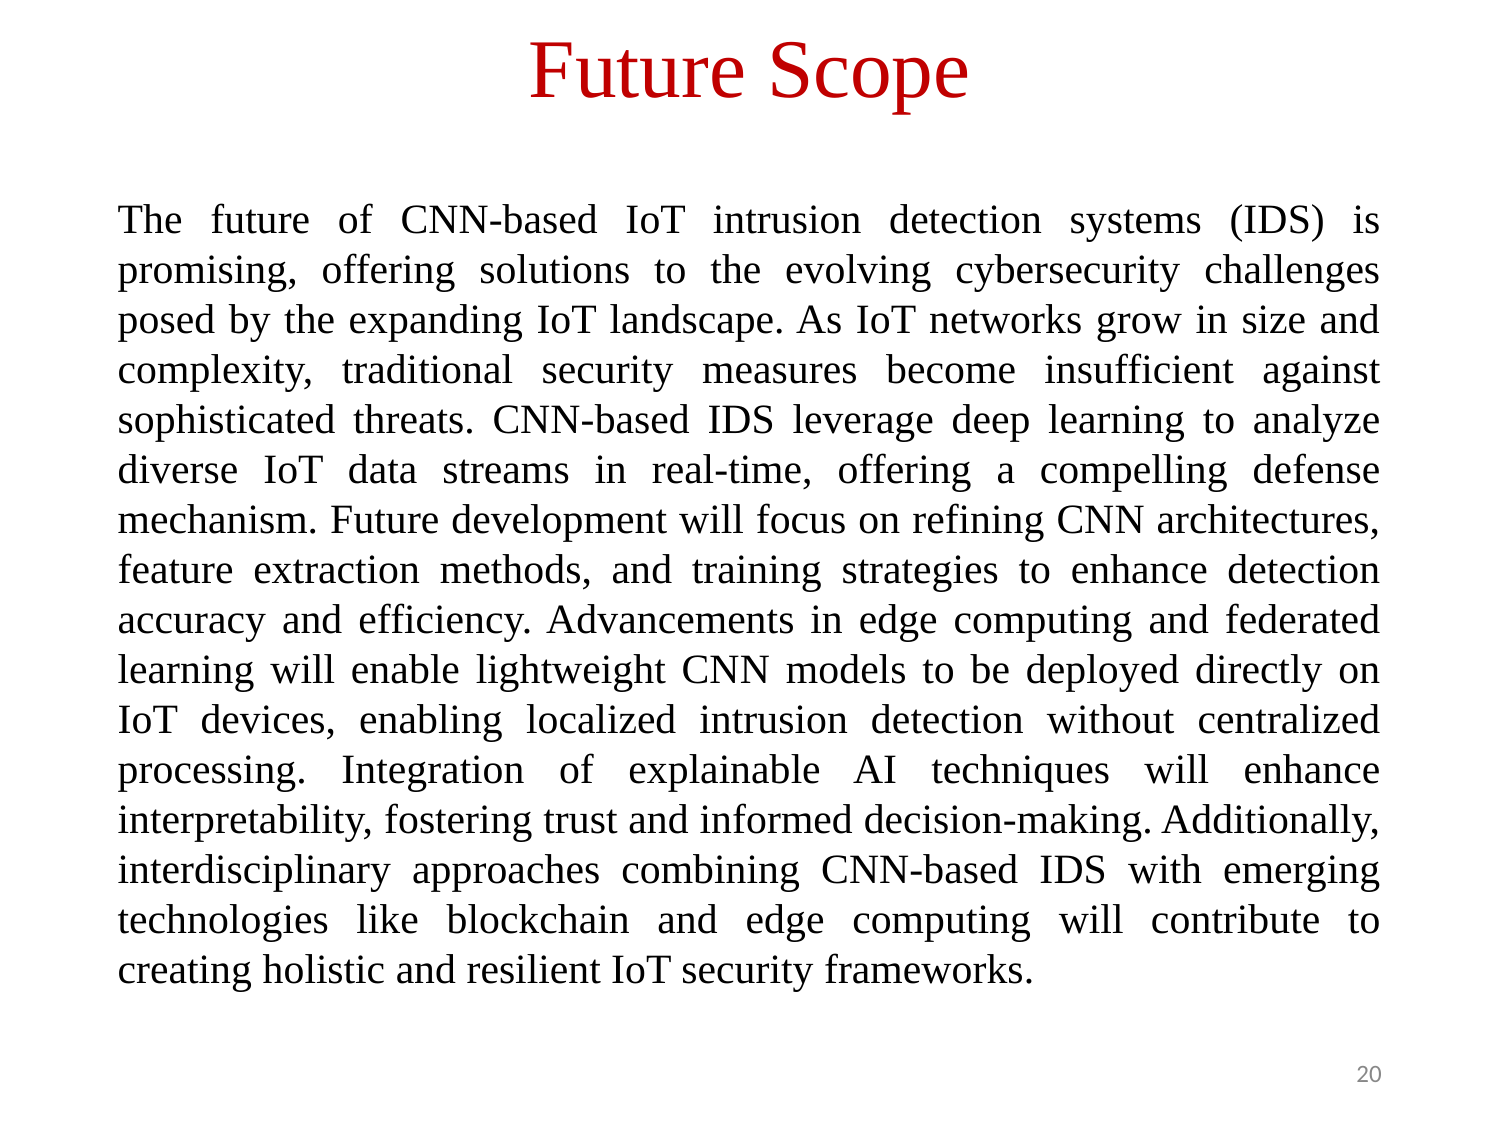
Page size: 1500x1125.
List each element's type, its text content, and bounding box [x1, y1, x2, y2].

title Future Scope [103, 27, 1397, 115]
text_box The future of CNN-based IoT intrusion detection systems (IDS) is promising, offering solutions to the evolving cybersecurity challenges posed by the expanding IoT landscape. As IoT networks grow in size and complexity, traditional security measures become insufficient against sophisticated threats. CNN-based IDS leverage deep learning to analyze diverse IoT data streams in real-time, offering a compelling defense mechanism. Future development will focus on refining CNN architectures, feature extraction methods, and training strategies to enhance detection accuracy and efficiency. Advancements in edge computing and federated learning will enable lightweight CNN models to be deployed directly on IoT devices, enabling localized intrusion detection without centralized processing. Integration of explainable AI techniques will enhance interpretability, fostering trust and informed decision-making. Additionally, interdisciplinary approaches combining CNN-based IDS with emerging technologies like blockchain and edge computing will contribute to creating holistic and resilient IoT security frameworks. [102, 185, 1397, 999]
slide_number ‹#› [1059, 1042, 1397, 1103]
